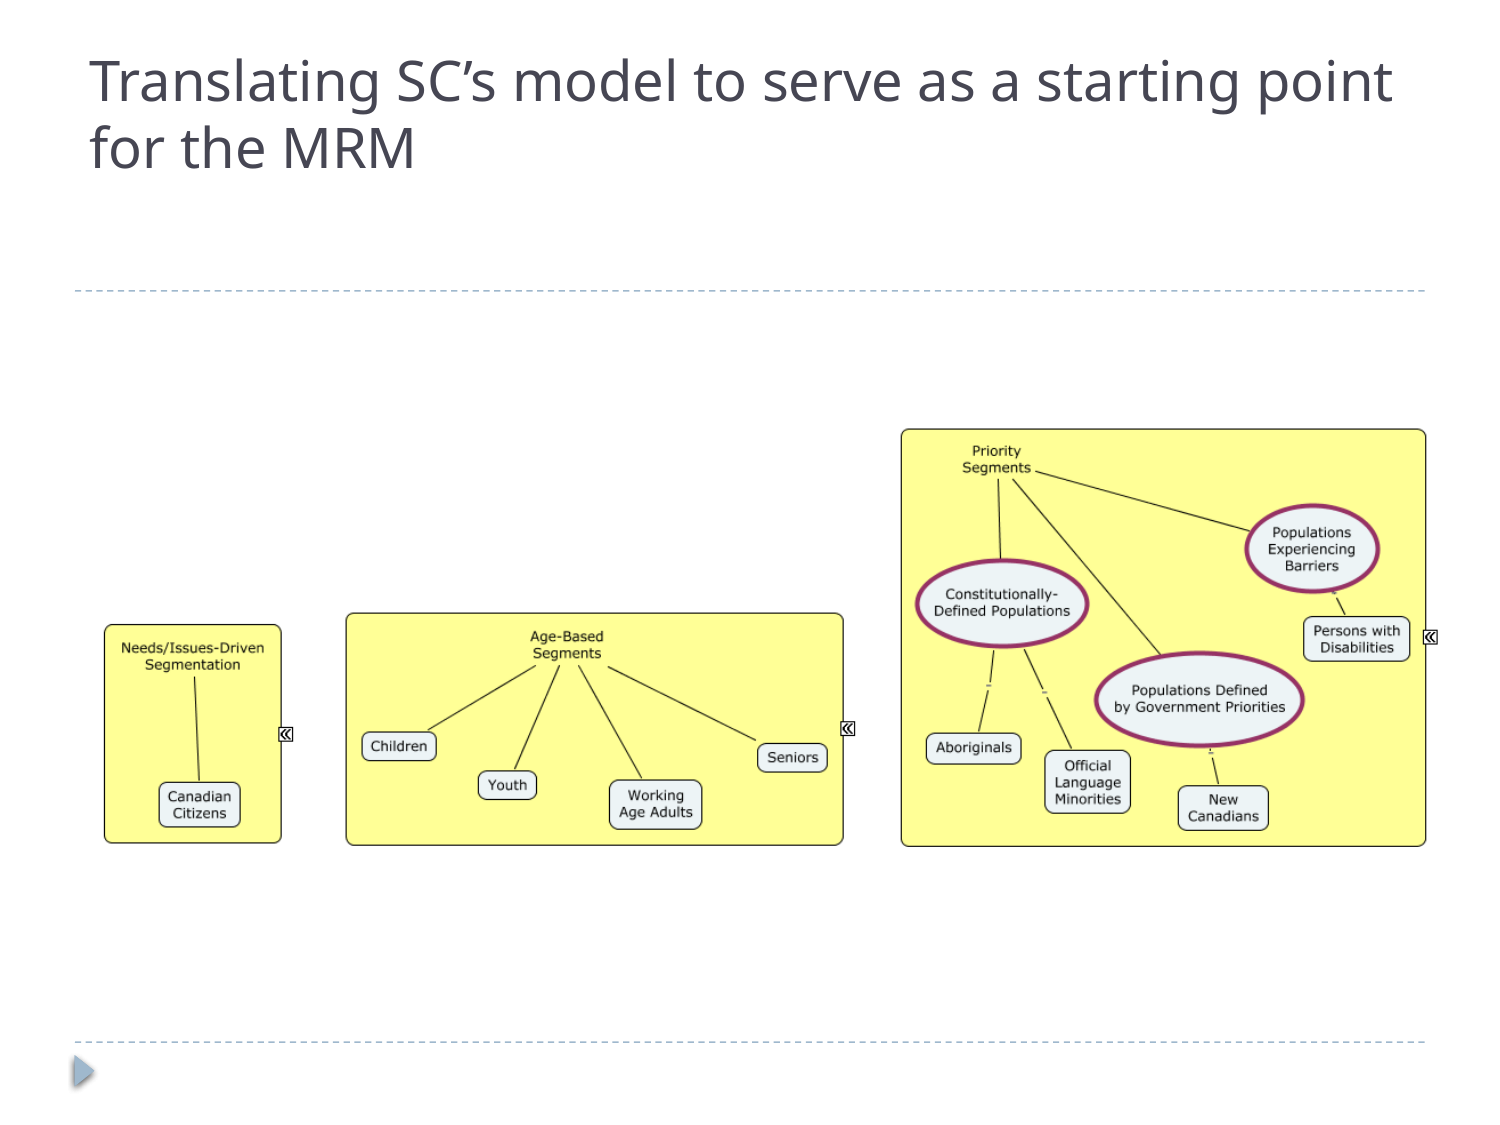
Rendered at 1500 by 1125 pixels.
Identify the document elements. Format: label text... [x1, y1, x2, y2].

title Translating SC’s model to serve as a starting point for the MRM [75, 37, 1425, 188]
picture [88, 408, 1449, 855]
